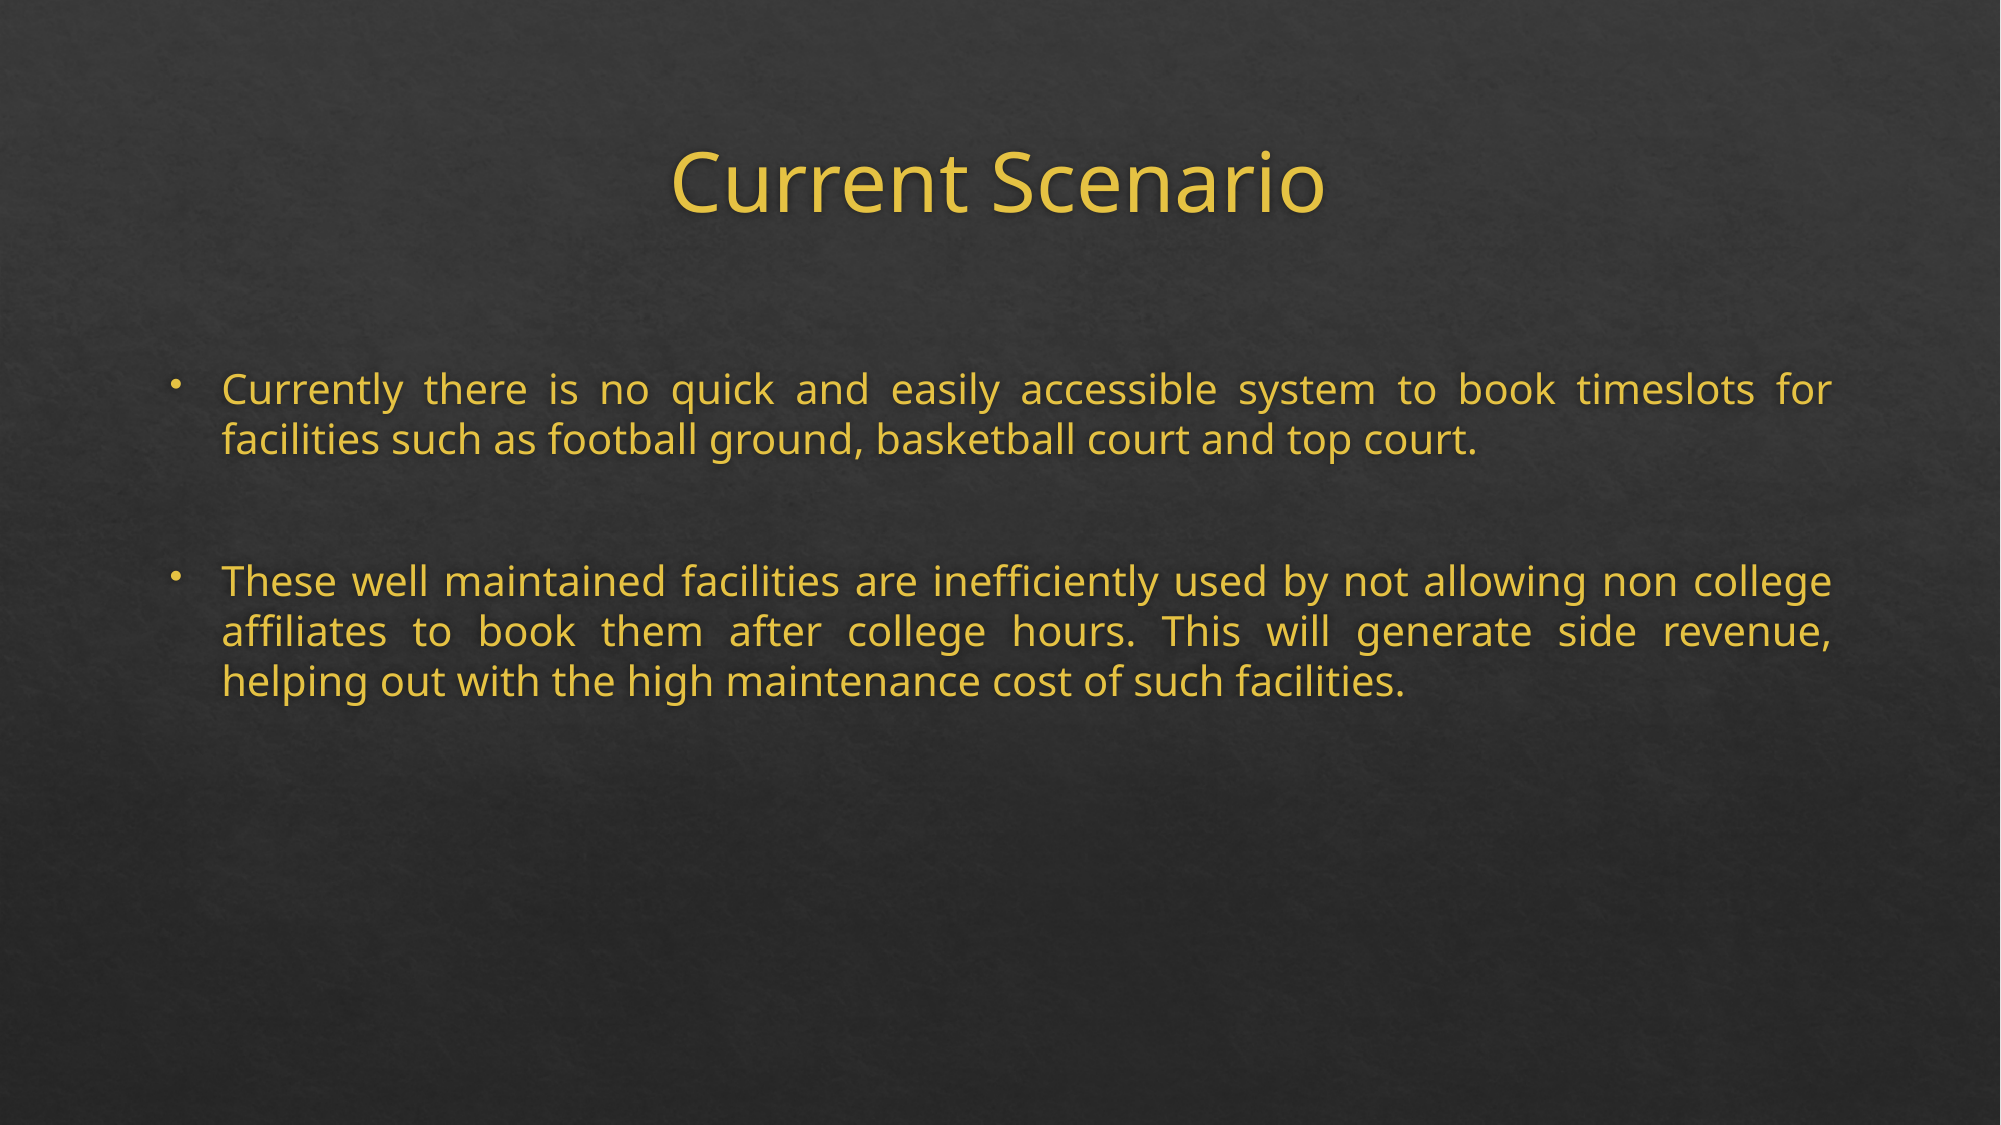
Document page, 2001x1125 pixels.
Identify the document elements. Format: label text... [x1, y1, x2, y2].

list Currently there is no quick and easily accessible system to book timeslots for facilities such as football ground, basketball court and top court. These well maintained facilities are inefficiently used by not allowing non college affiliates to book them after college hours. This will generate side revenue, helping out with the high maintenance cost of such facilities. [149, 284, 1849, 950]
title Current Scenario [149, 99, 1849, 260]
